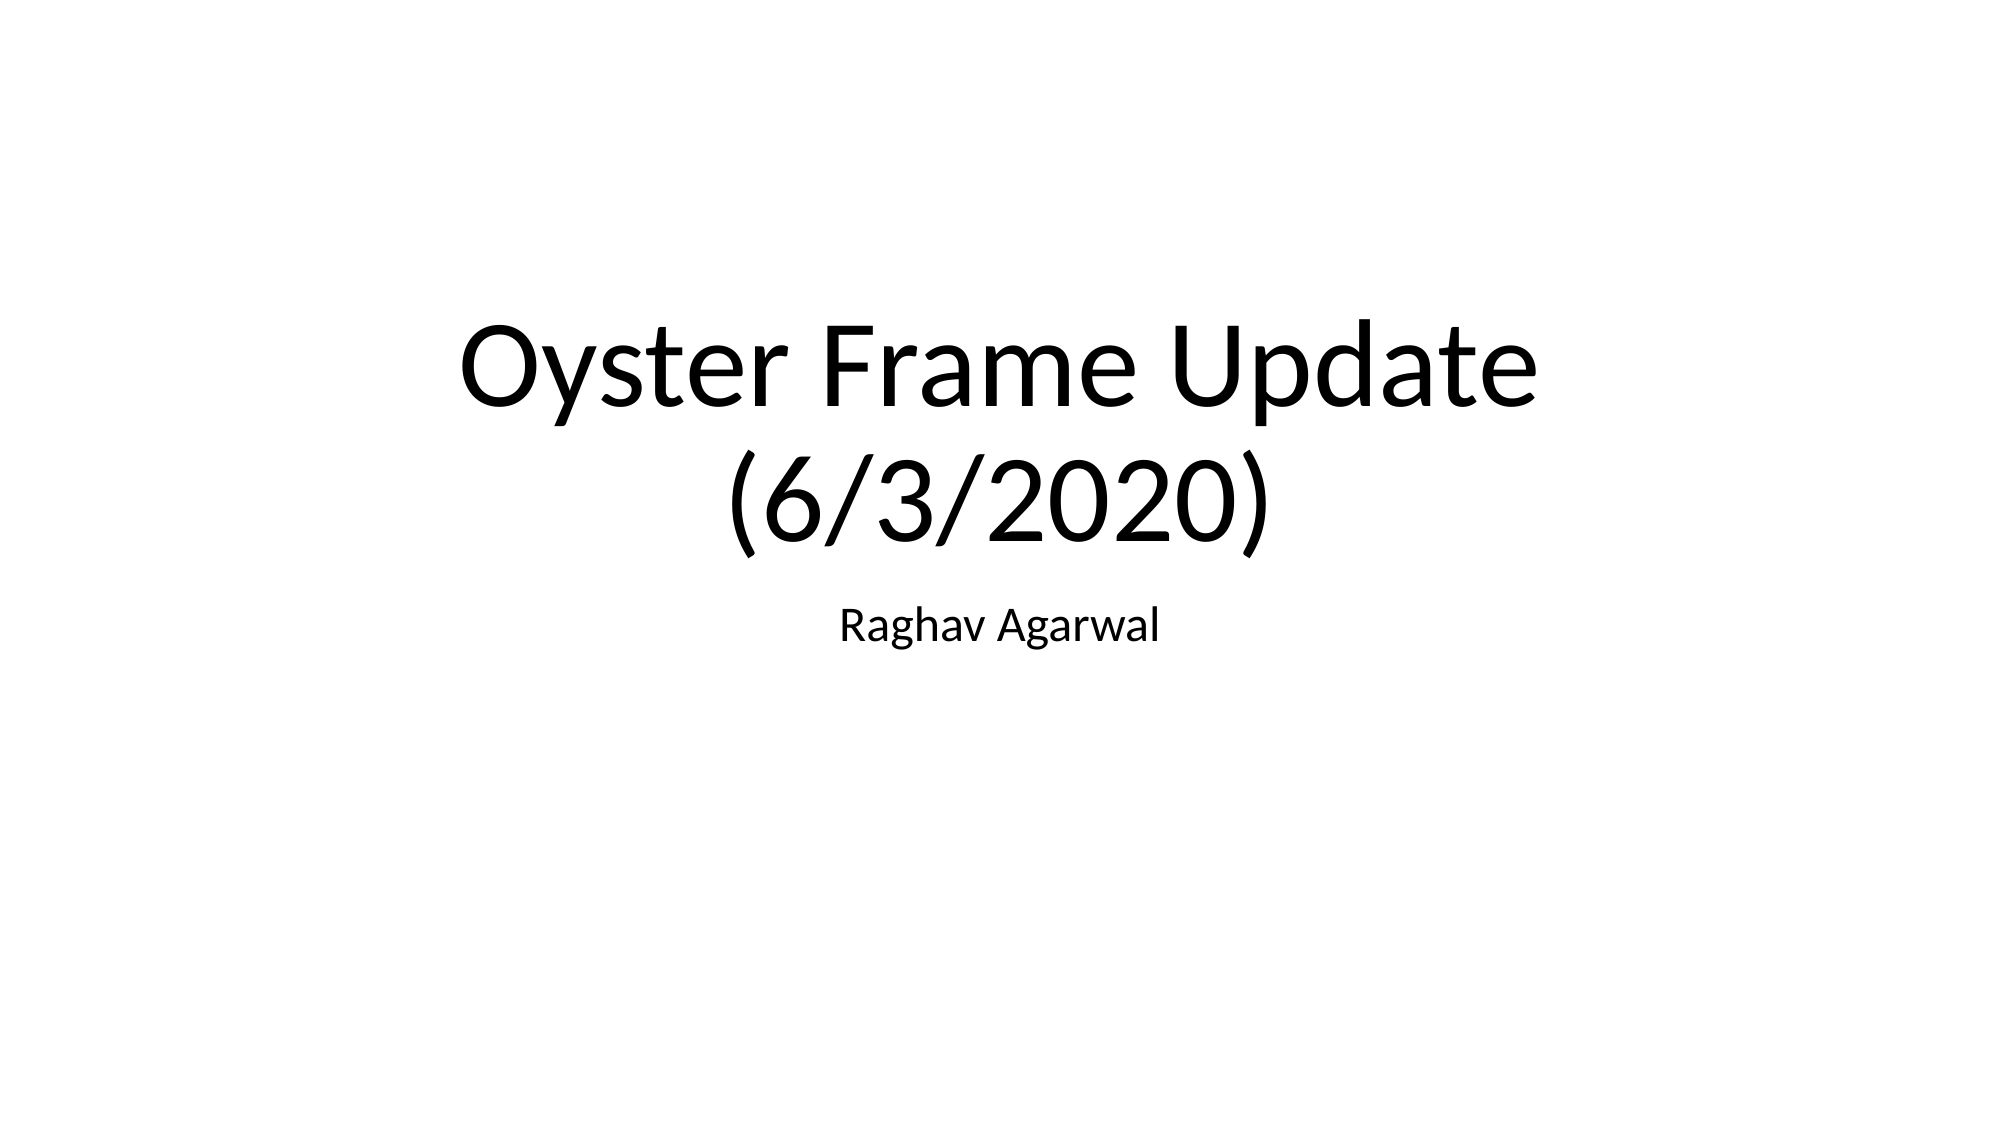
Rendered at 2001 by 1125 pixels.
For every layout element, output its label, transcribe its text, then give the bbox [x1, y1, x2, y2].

title Oyster Frame Update (6/3/2020) [249, 184, 1750, 576]
subtitle Raghav Agarwal [249, 590, 1750, 863]
